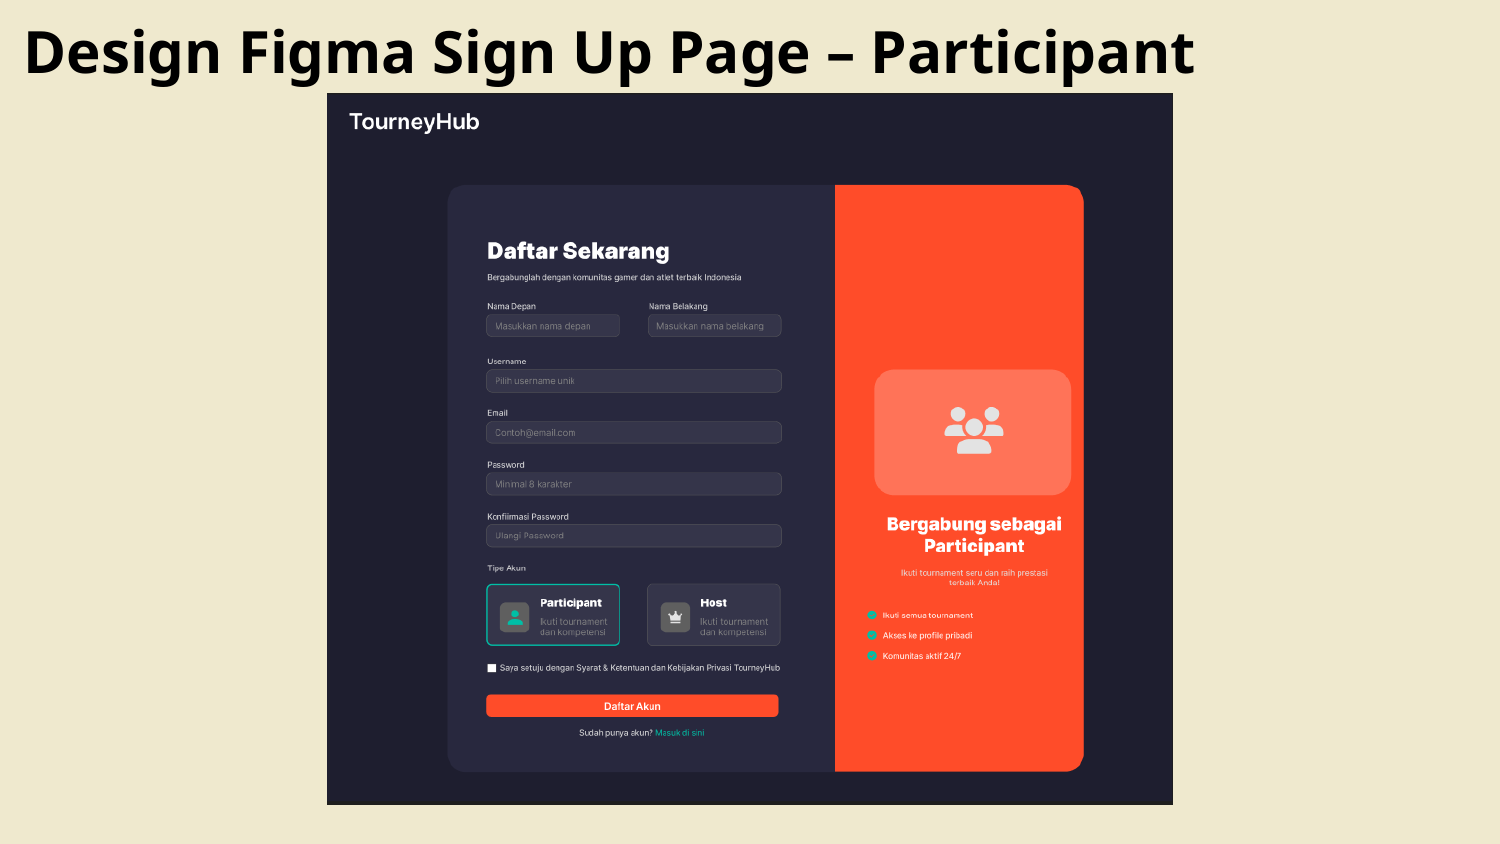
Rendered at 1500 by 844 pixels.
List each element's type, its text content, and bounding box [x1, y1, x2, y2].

picture [326, 93, 1174, 805]
title Design Figma Sign Up Page – Participant [8, 0, 1352, 94]
